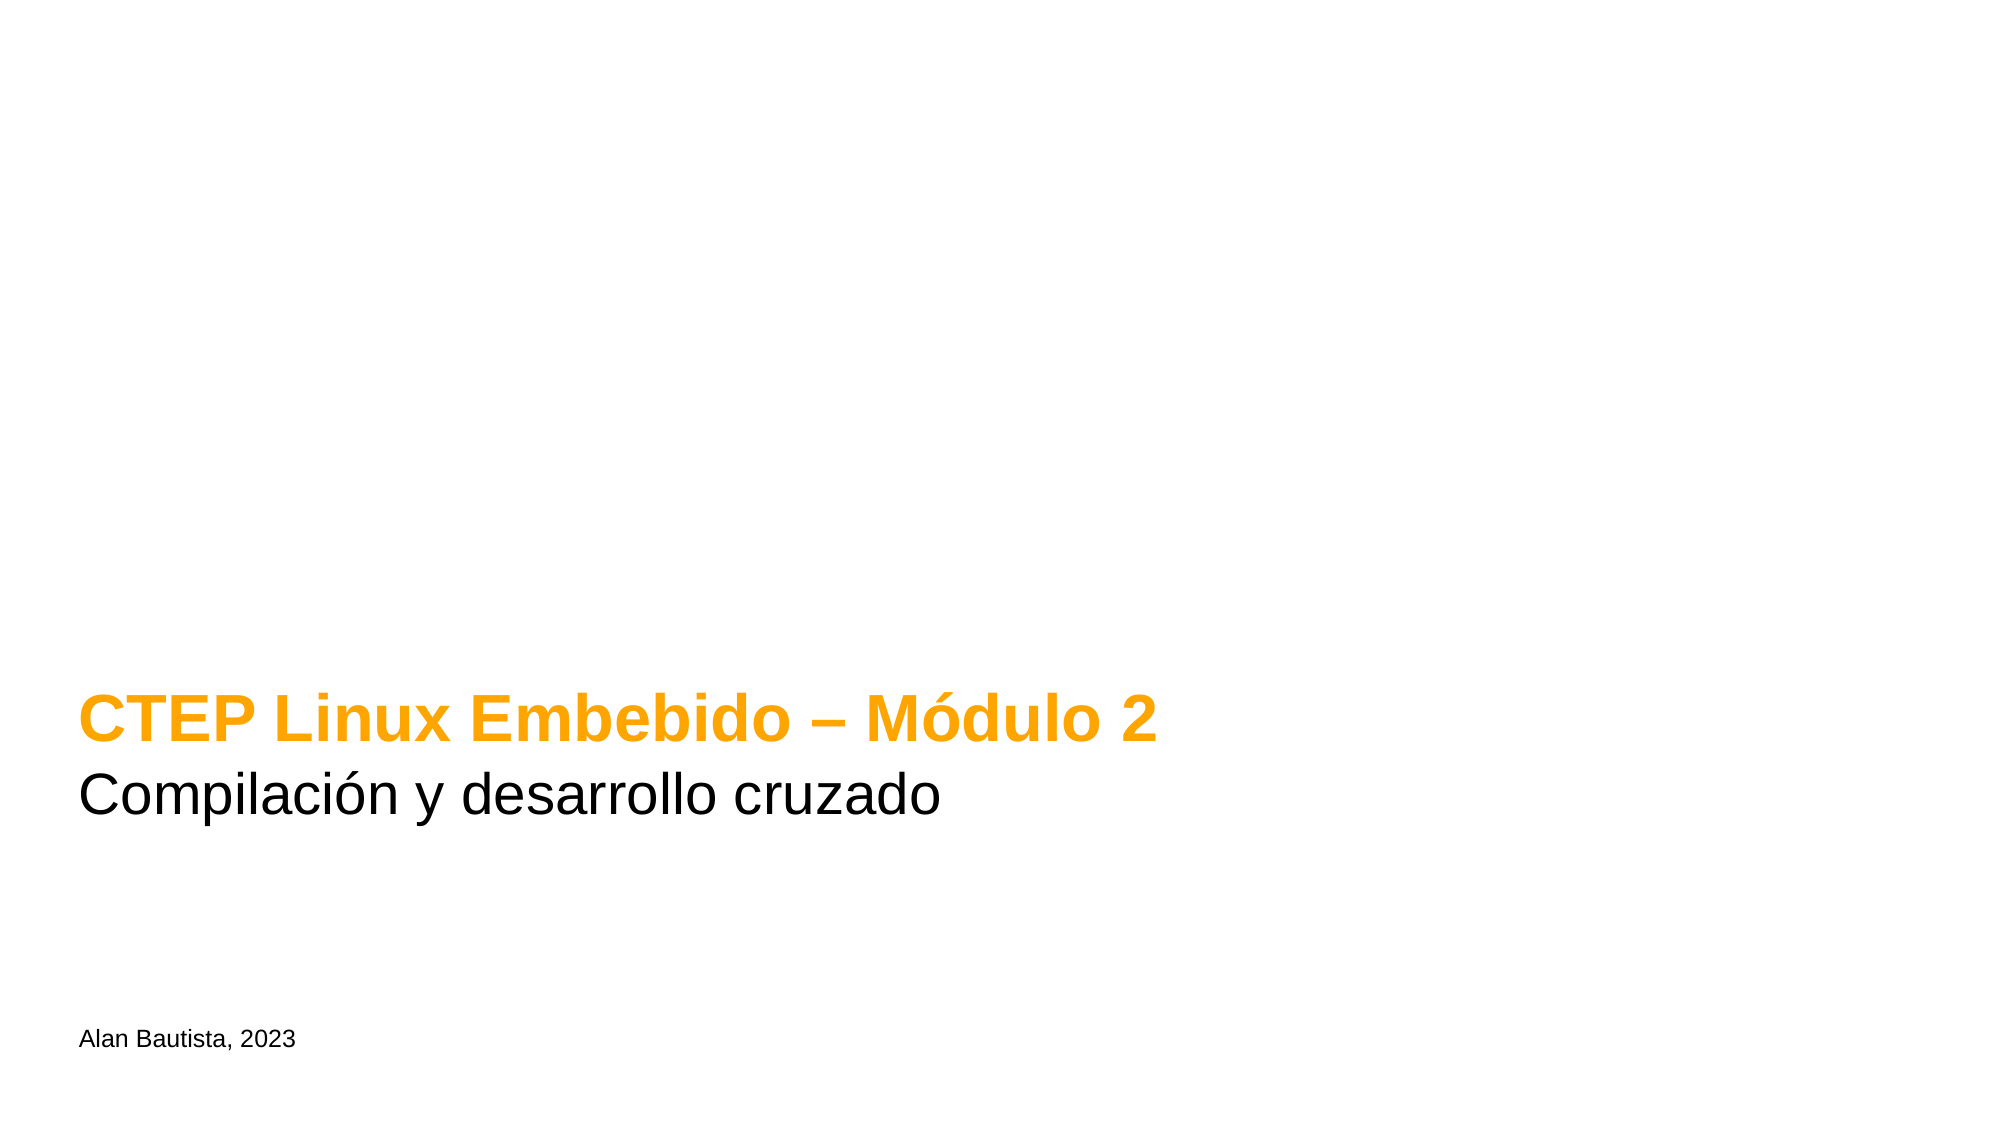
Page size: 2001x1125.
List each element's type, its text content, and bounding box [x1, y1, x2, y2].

list Alan Bautista, 2023 [78, 989, 670, 1053]
subtitle Compilación y desarrollo cruzado [78, 756, 1922, 953]
title CTEP Linux Embebido – Módulo 2 [78, 680, 1922, 756]
